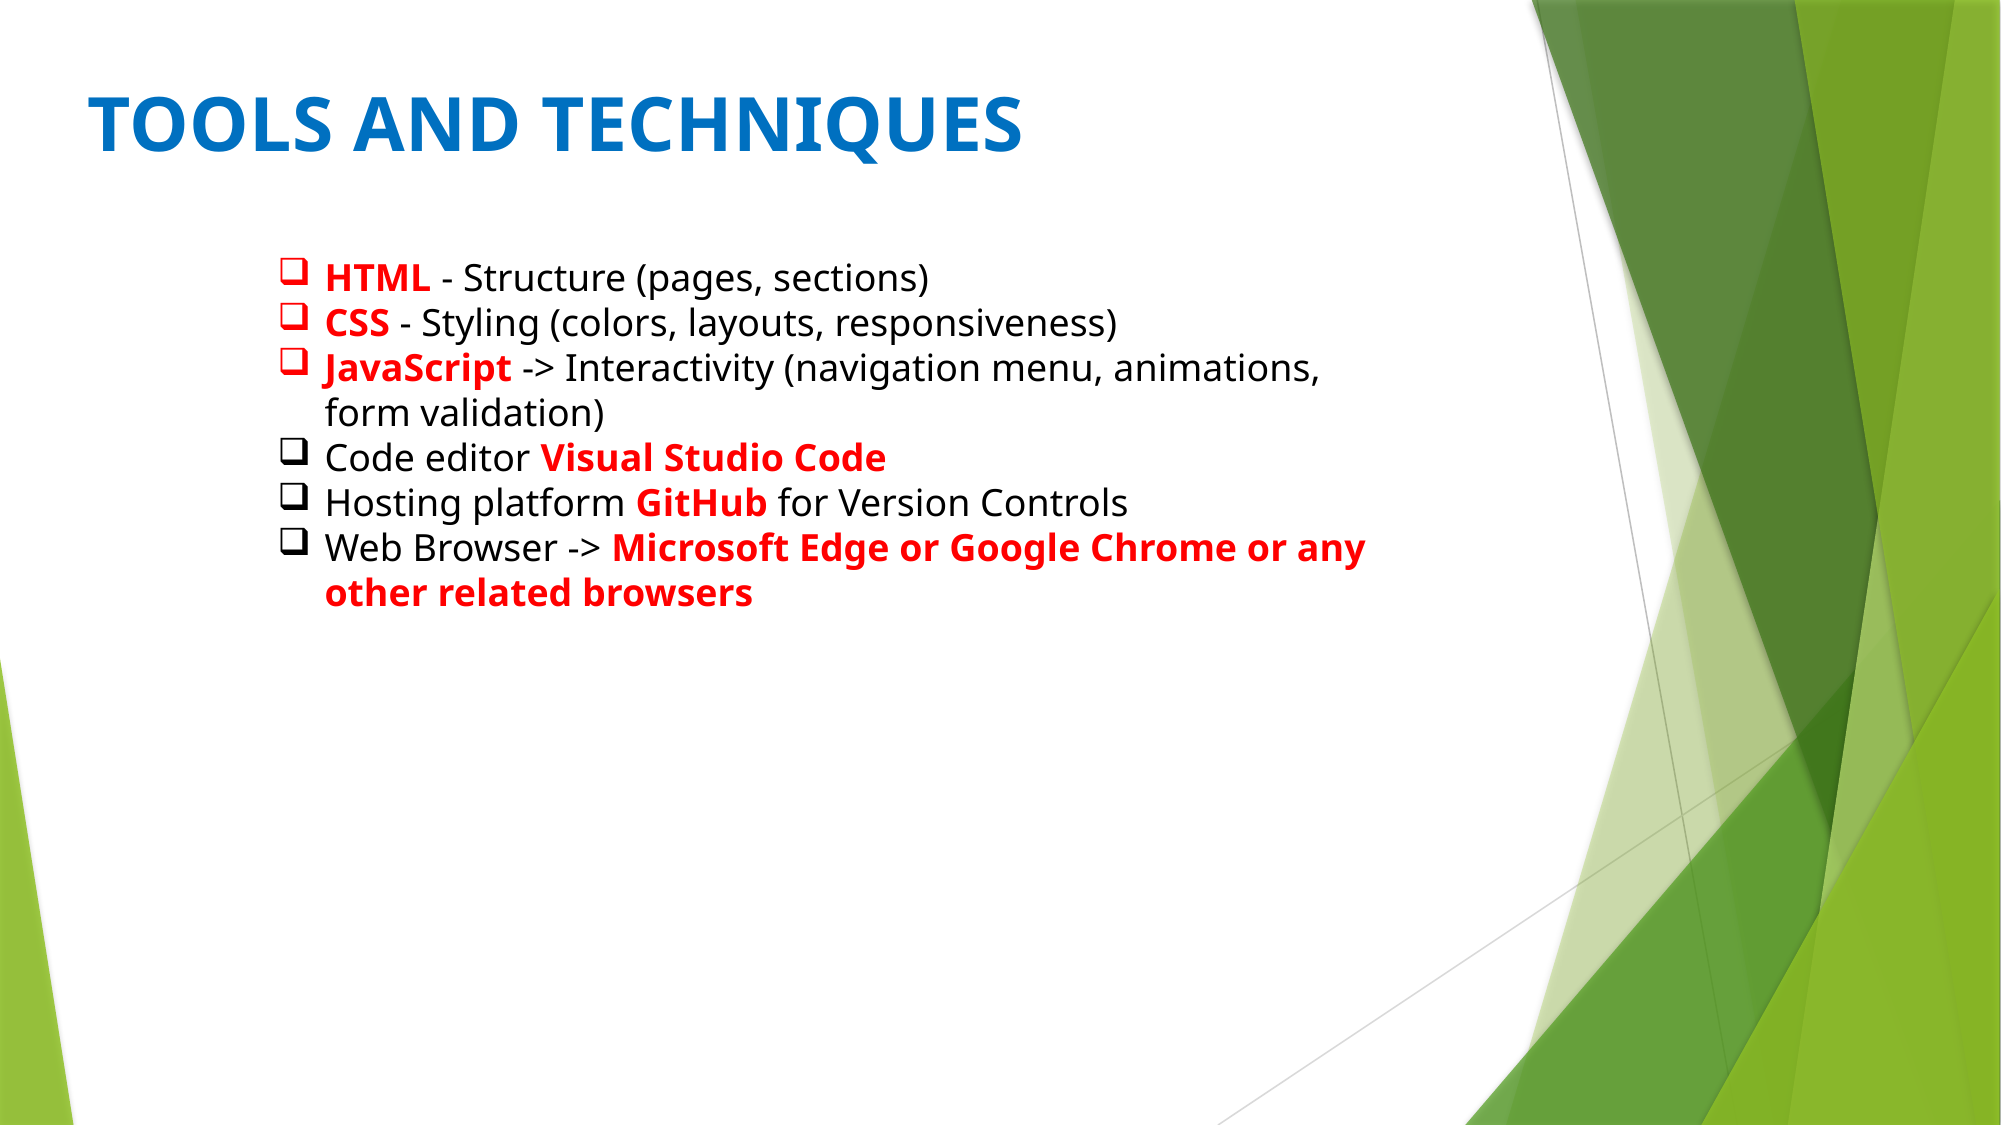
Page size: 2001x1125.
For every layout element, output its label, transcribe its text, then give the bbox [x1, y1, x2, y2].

title TOOLS AND TECHNIQUES [85, 74, 1079, 265]
text_box HTML - Structure (pages, sections) CSS - Styling (colors, layouts, responsiveness) JavaScript -> Interactivity (navigation menu, animations, form validation) Code editor Visual Studio Code Hosting platform GitHub for Version Controls Web Browser -> Microsoft Edge or Google Chrome or any other related browsers [262, 246, 1403, 622]
